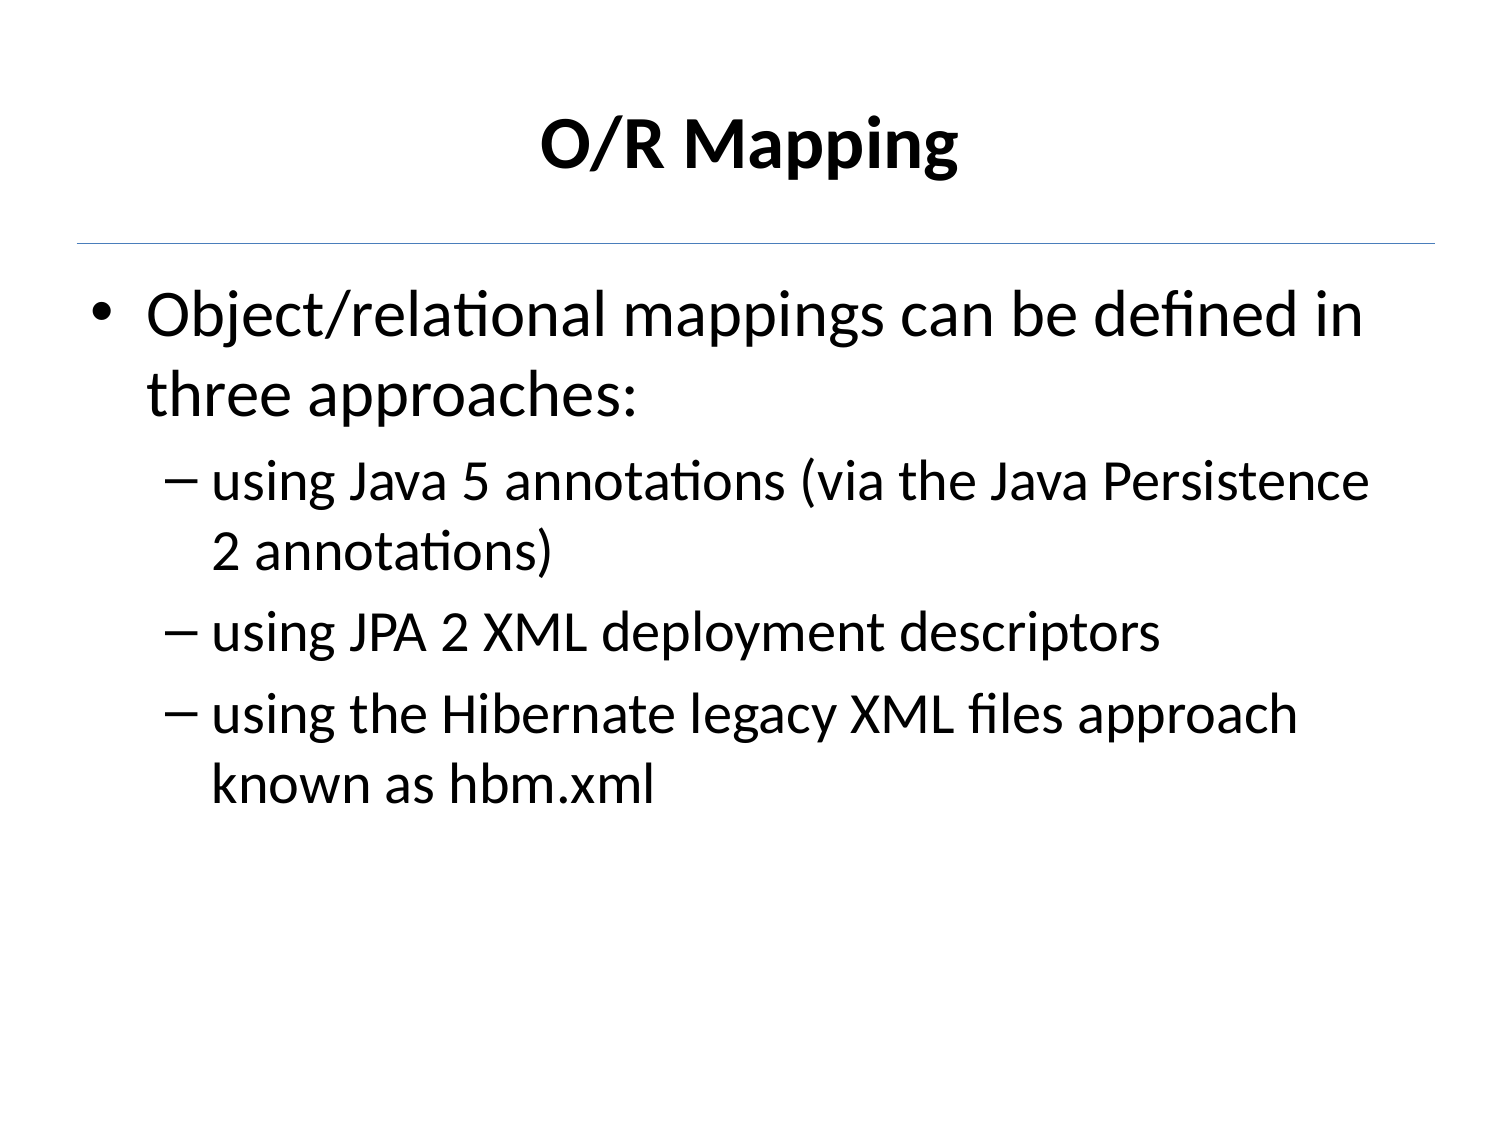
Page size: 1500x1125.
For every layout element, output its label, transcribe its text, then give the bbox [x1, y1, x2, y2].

list Object/relational mappings can be defined in three approaches: using Java 5 annotations (via the Java Persistence 2 annotations) using JPA 2 XML deployment descriptors using the Hibernate legacy XML files approach known as hbm.xml [75, 262, 1425, 1005]
title O/R Mapping [75, 45, 1425, 233]
